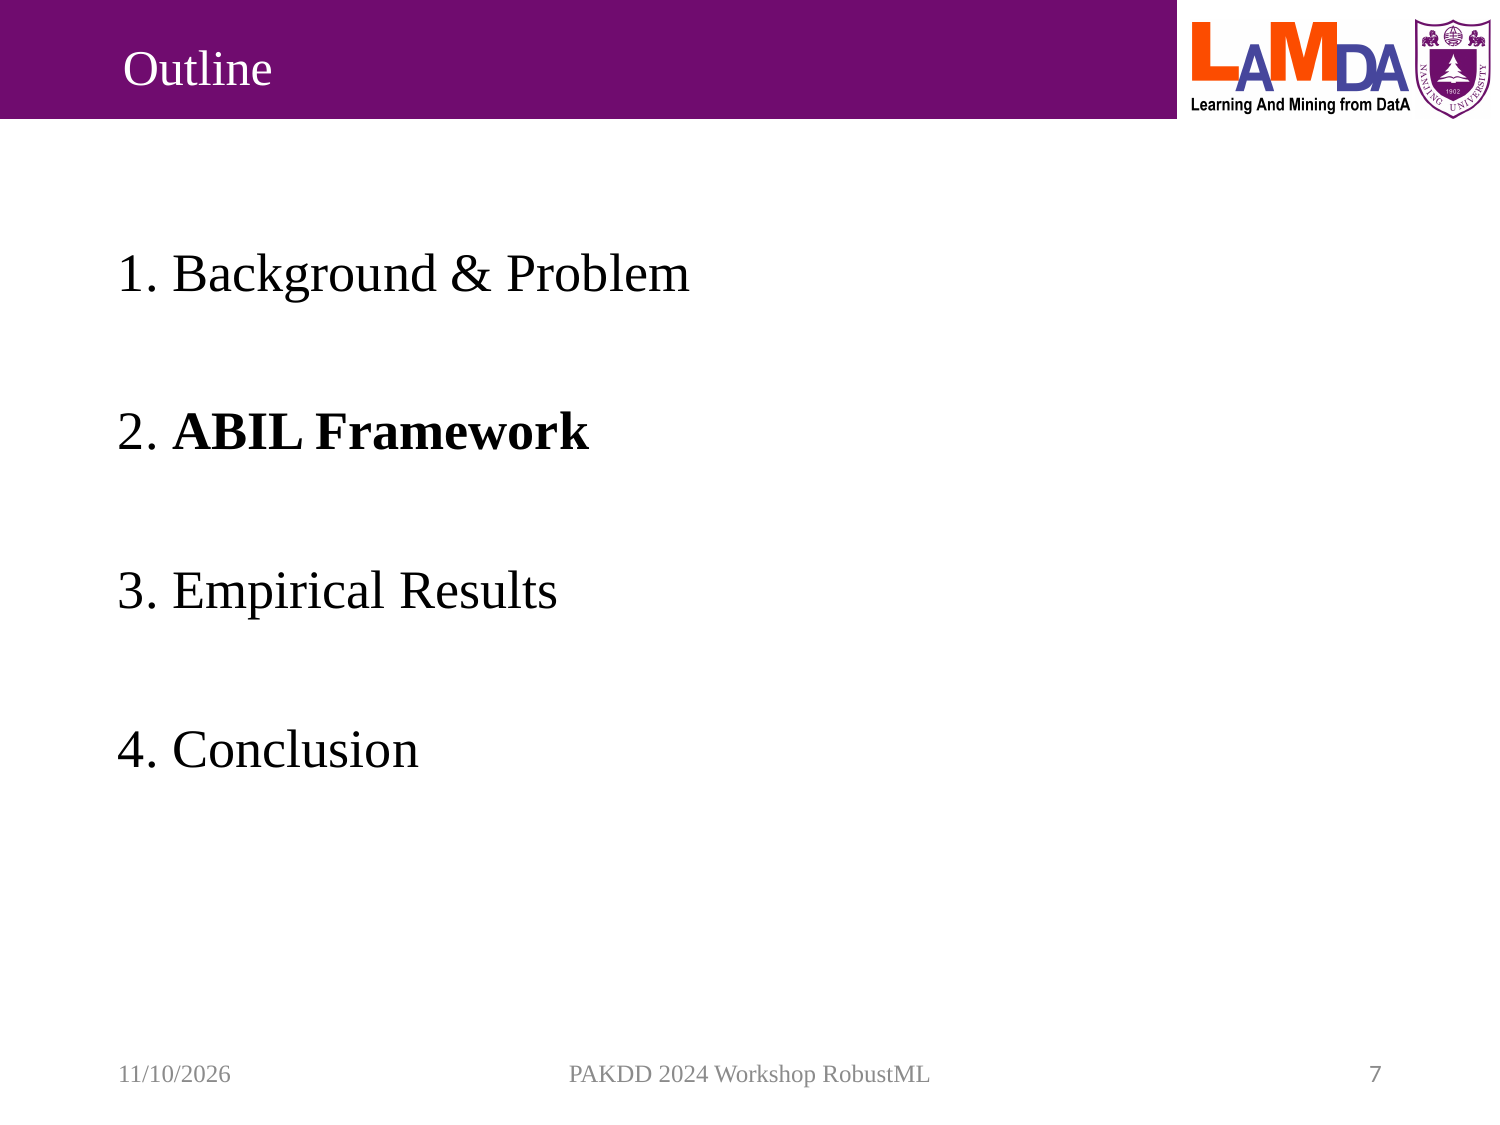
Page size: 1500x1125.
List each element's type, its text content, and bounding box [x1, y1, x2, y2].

title Outline [108, 35, 1087, 87]
footer PAKDD 2024 Workshop RobustML [496, 1042, 1004, 1103]
slide_number 7 [1059, 1042, 1397, 1103]
list 1. Background & Problem 2. ABIL Framework 3. Empirical Results 4. Conclusion [103, 151, 1397, 1014]
picture [1190, 19, 1412, 120]
picture [1415, 19, 1491, 119]
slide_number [103, 1042, 441, 1103]
